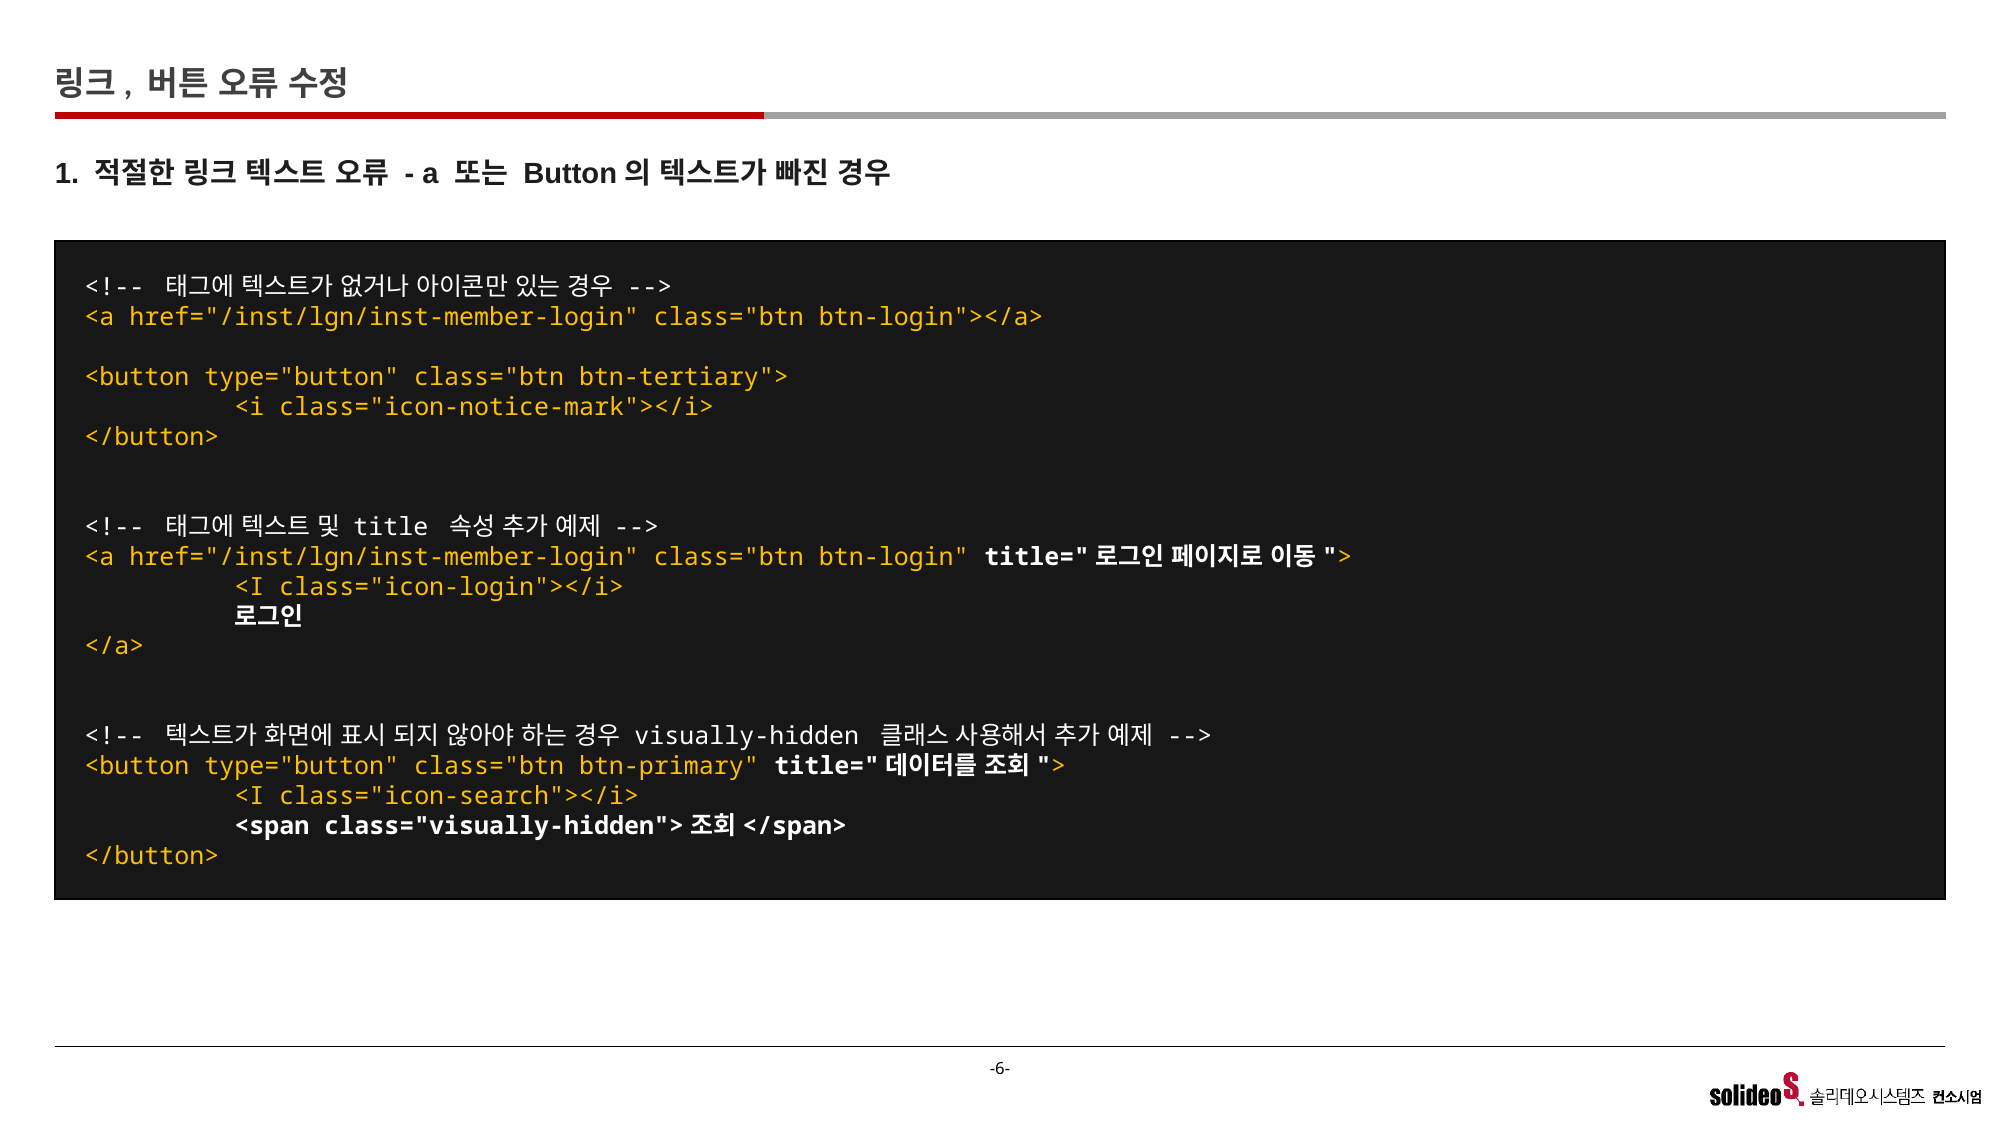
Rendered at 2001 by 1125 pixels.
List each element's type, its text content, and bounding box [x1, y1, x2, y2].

title 링크, 버튼 오류 수정 [54, 61, 1945, 103]
picture [1710, 1072, 1981, 1106]
text_box 1. 적절한 링크 텍스트 오류 - a 또는 Button의 텍스트가 빠진 경우 [54, 154, 1096, 190]
text_box <!-- 태그에 텍스트가 없거나 아이콘만 있는 경우 --> <a href="/inst/lgn/inst-member-login" class="btn btn-login"></a> <button type="button" class="btn btn-tertiary"> <i class="icon-notice-mark"></i> </button> <!-- 태그에 텍스트 및 title 속성 추가 예제 --> <a href="/inst/lgn/inst-member-login" class="btn btn-login" title="로그인 페이지로 이동"> <I class="icon-login"></i> 로그인 </a> <!-- 텍스트가 화면에 표시 되지 않아야 하는 경우 visually-hidden 클래스 사용해서 추가 예제 --> <button type="button" class="btn btn-primary" title="데이터를 조회"> <I class="icon-search"></i> <span class="visually-hidden">조회</span> </button> [54, 240, 1946, 900]
